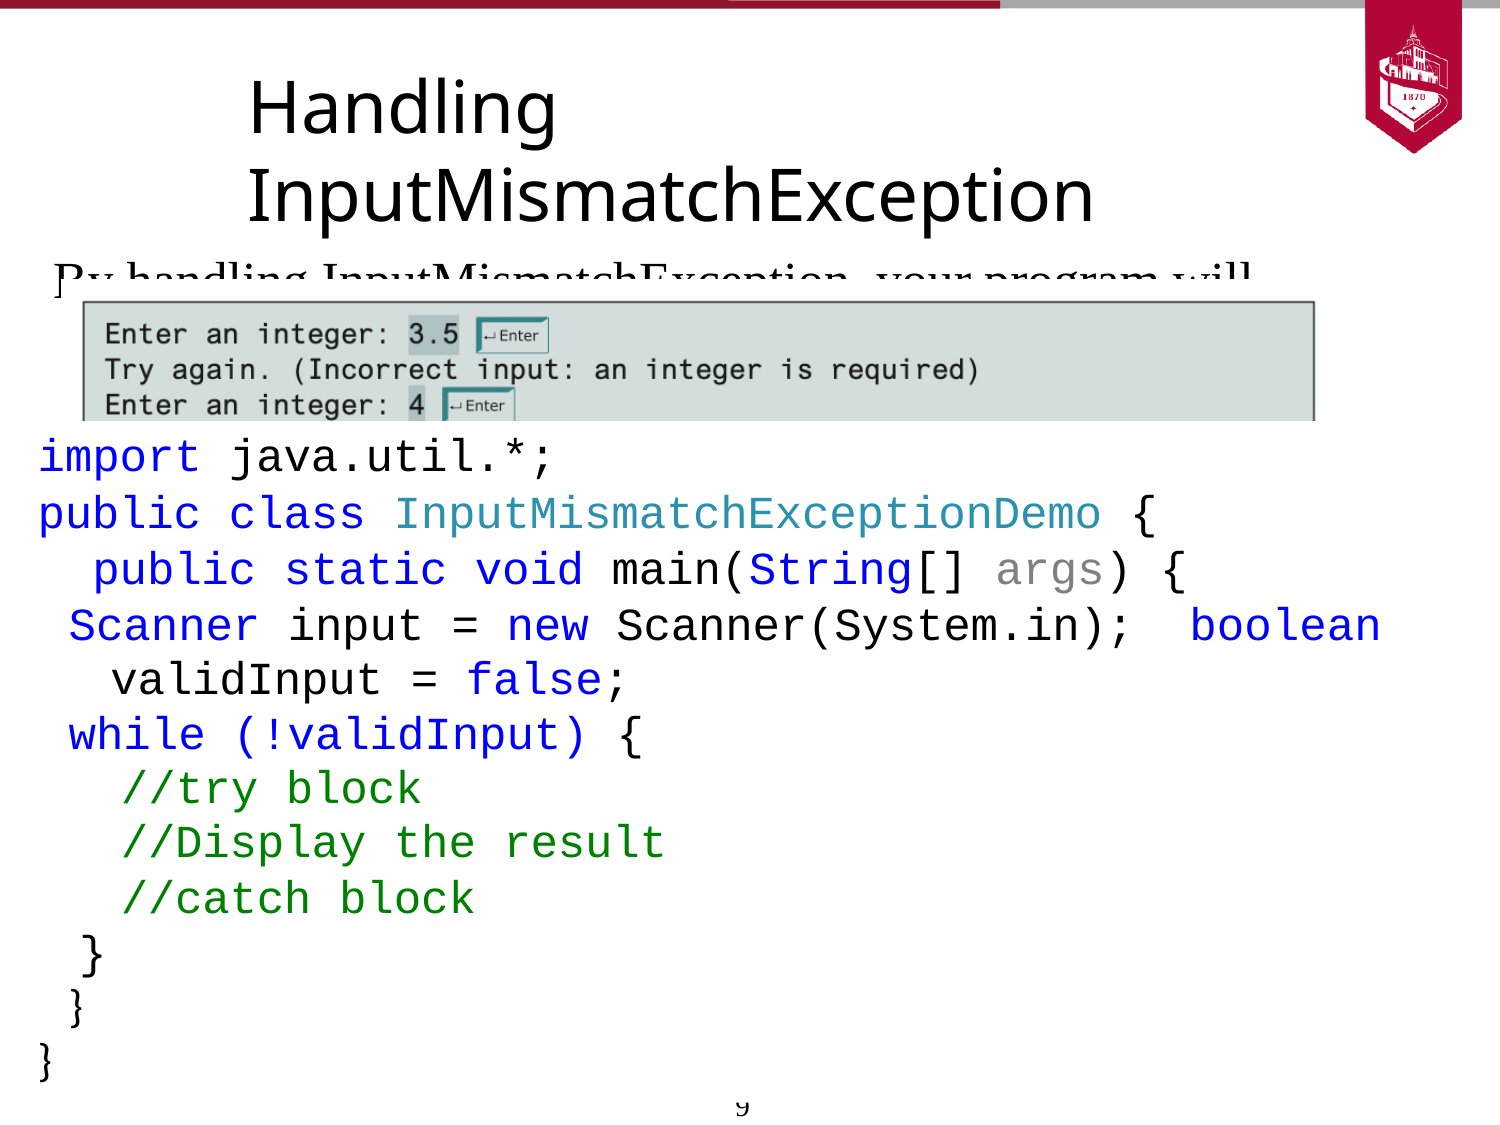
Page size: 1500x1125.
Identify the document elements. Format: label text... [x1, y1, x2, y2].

title Handling InputMismatchException By handling InputMismatchException, your program will continuously read an input until it is correct. [51, 162, 1261, 278]
text_box 29 [735, 1111, 765, 1123]
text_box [0, 0, 1500, 155]
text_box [22, 279, 1500, 1103]
